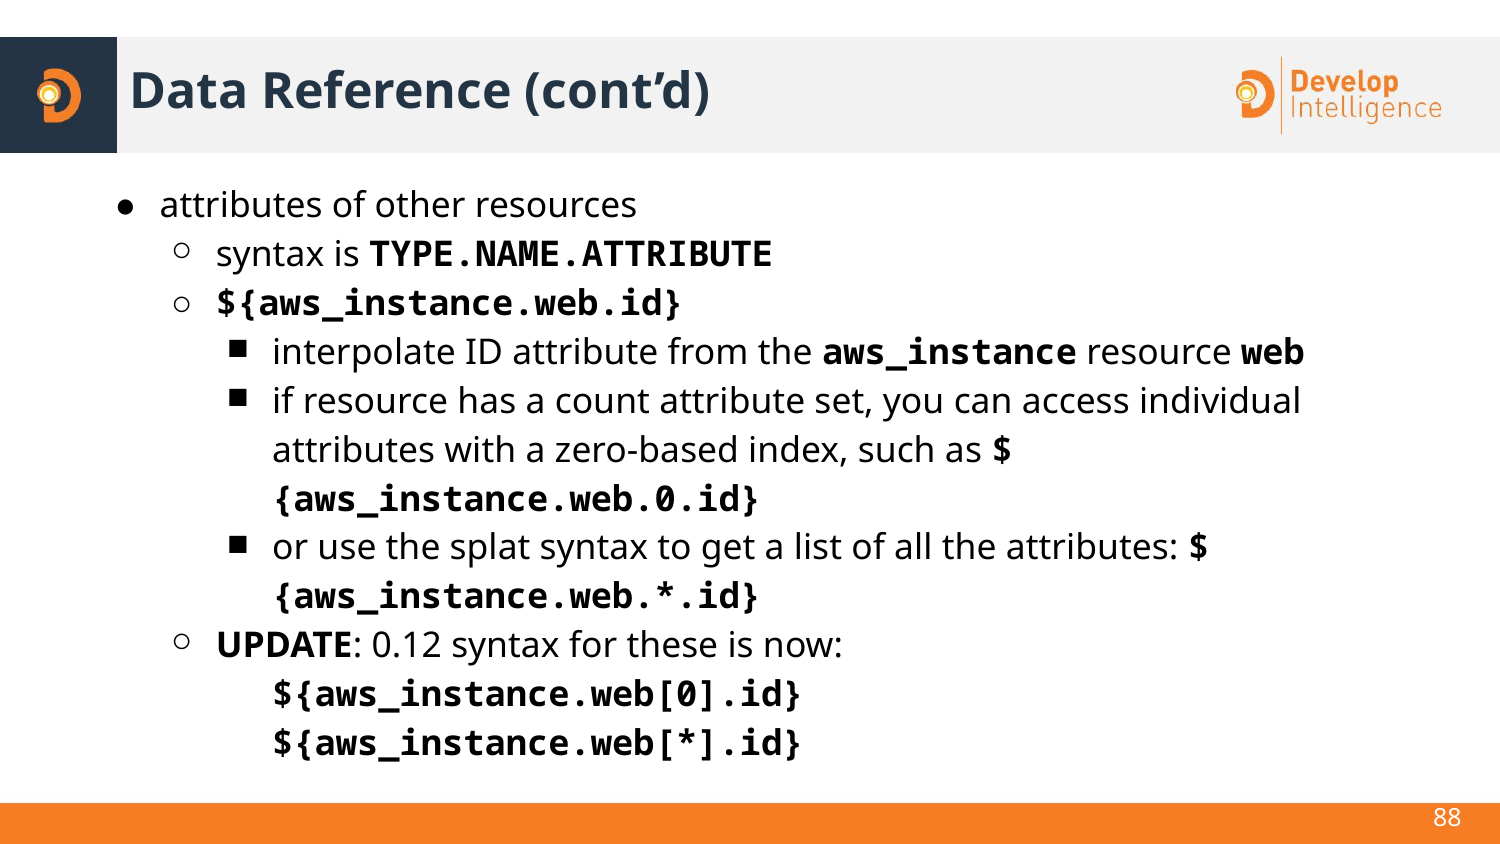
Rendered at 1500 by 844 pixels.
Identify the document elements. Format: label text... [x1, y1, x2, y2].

list attributes of other resources syntax is TYPE.NAME.ATTRIBUTE ${aws_instance.web.id} interpolate ID attribute from the aws_instance resource web if resource has a count attribute set, you can access individual attributes with a zero-based index, such as ${aws_instance.web.0.id} or use the splat syntax to get a list of all the attributes: ${aws_instance.web.*.id} UPDATE: 0.12 syntax for these is now: ${aws_instance.web[0].id} ${aws_instance.web[*].id} [103, 169, 1397, 766]
slide_number ‹#› [1396, 800, 1499, 838]
picture [0, 0, 1500, 844]
title Data Reference (cont’d) [118, 36, 1500, 148]
